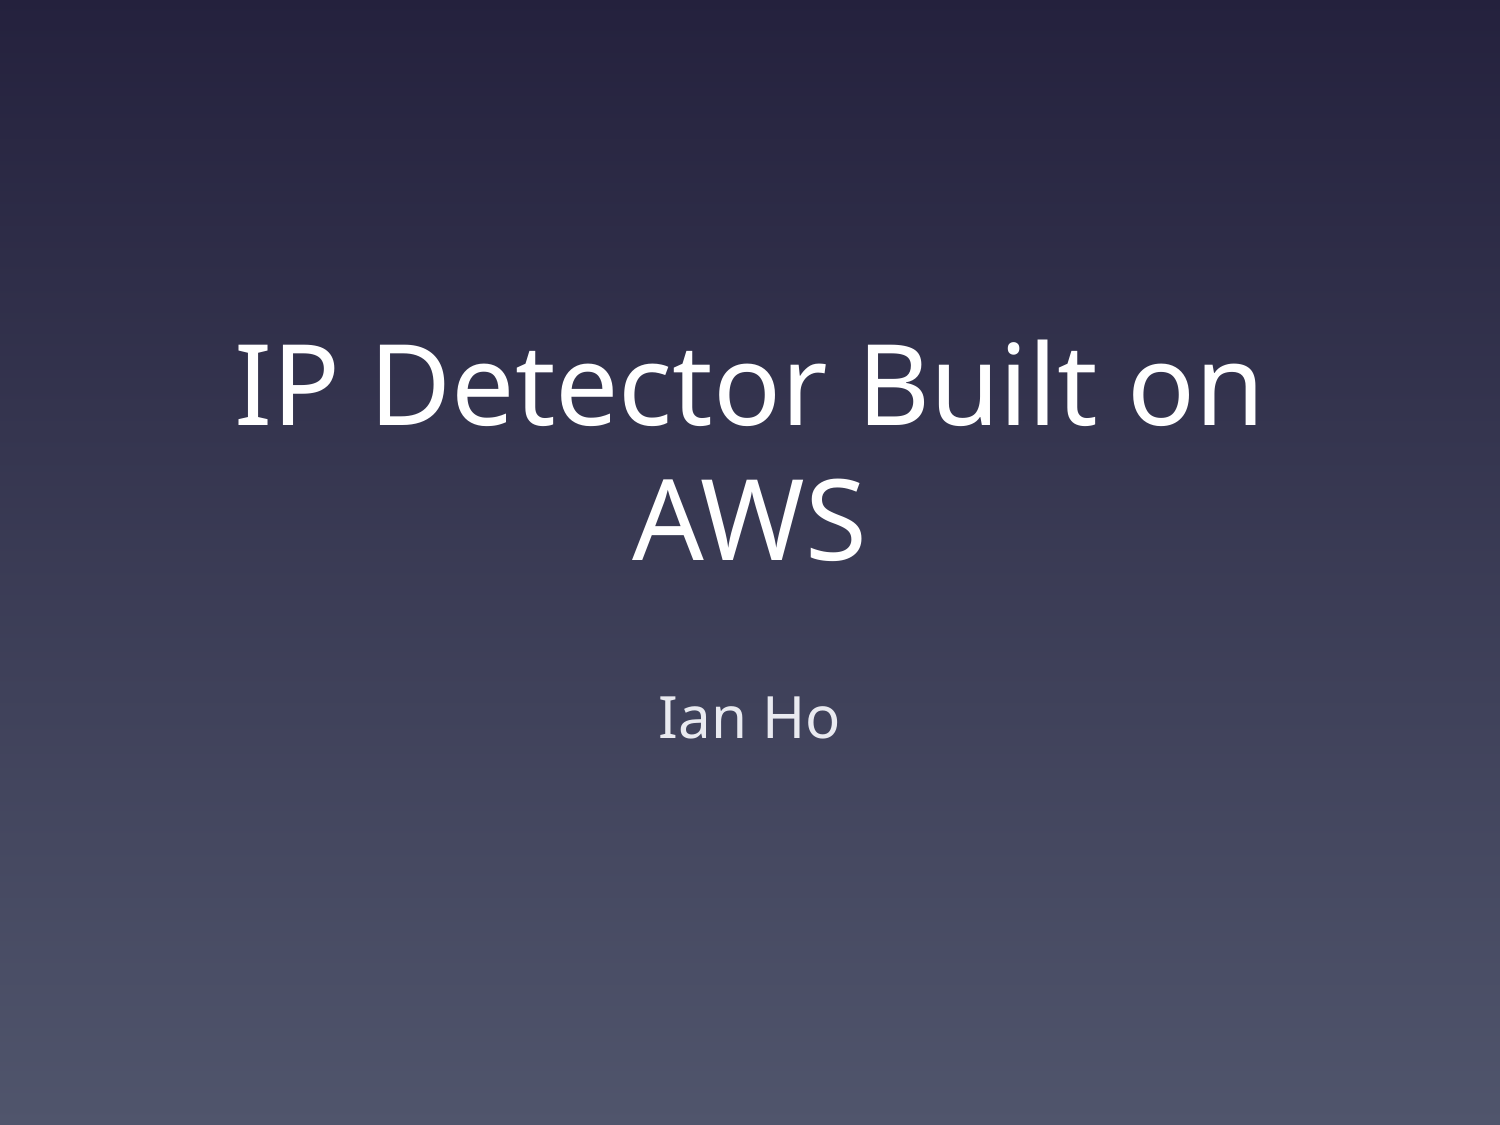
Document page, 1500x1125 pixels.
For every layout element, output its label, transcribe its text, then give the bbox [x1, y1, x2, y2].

title IP Detector Built on AWS [112, 349, 1388, 591]
subtitle Ian Ho [225, 637, 1275, 925]
